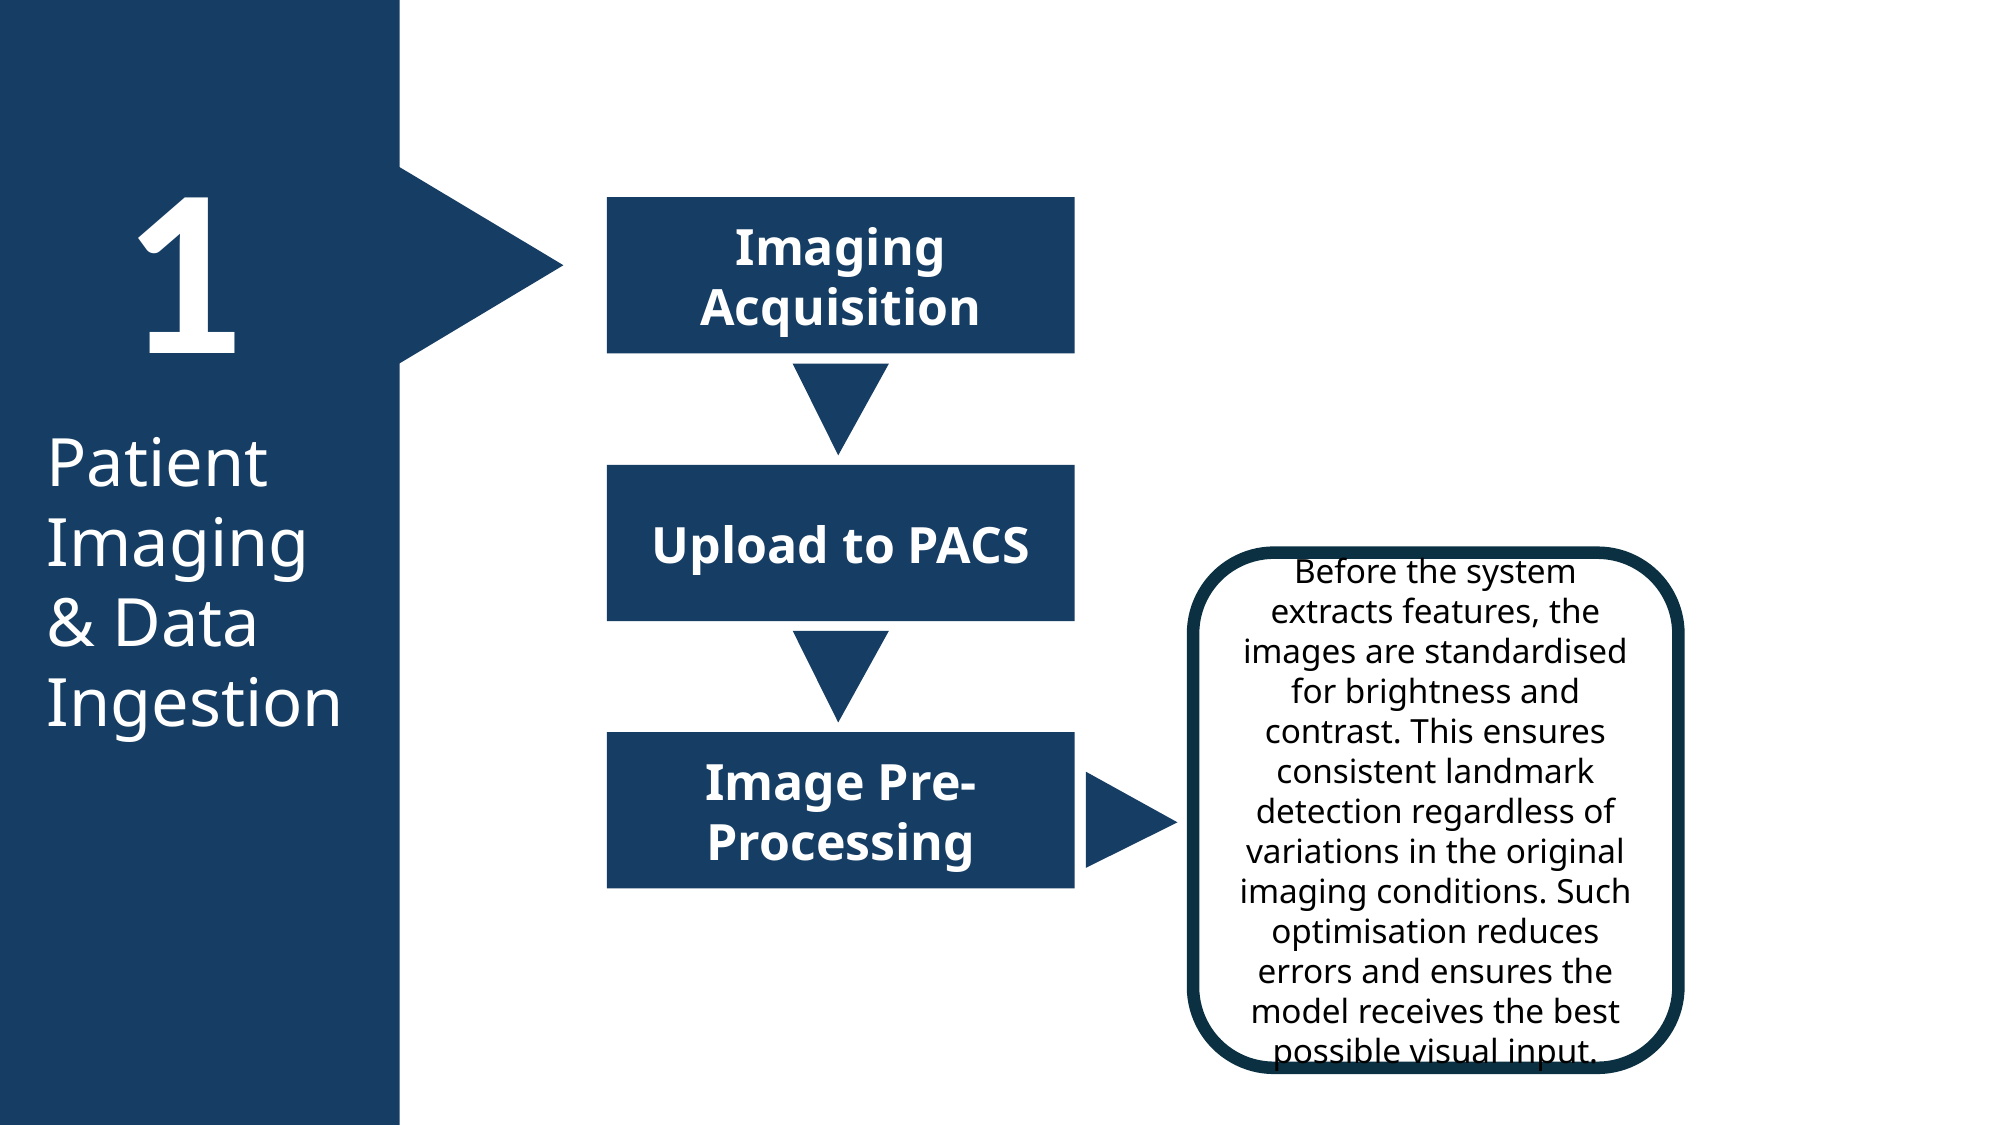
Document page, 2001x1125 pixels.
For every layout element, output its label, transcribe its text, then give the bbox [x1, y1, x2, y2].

text_box [790, 362, 892, 459]
text_box Upload to PACS [605, 463, 1076, 623]
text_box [606, 731, 1178, 889]
text_box Before the system extracts features, the images are standardised for brightness and contrast. This ensures consistent landmark detection regardless of variations in the original imaging conditions. Such optimisation reduces errors and ensures the model receives the best possible visual input. [1191, 551, 1680, 1070]
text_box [0, 0, 564, 1125]
text_box [790, 629, 892, 726]
text_box Imaging Acquisition [605, 196, 1076, 355]
